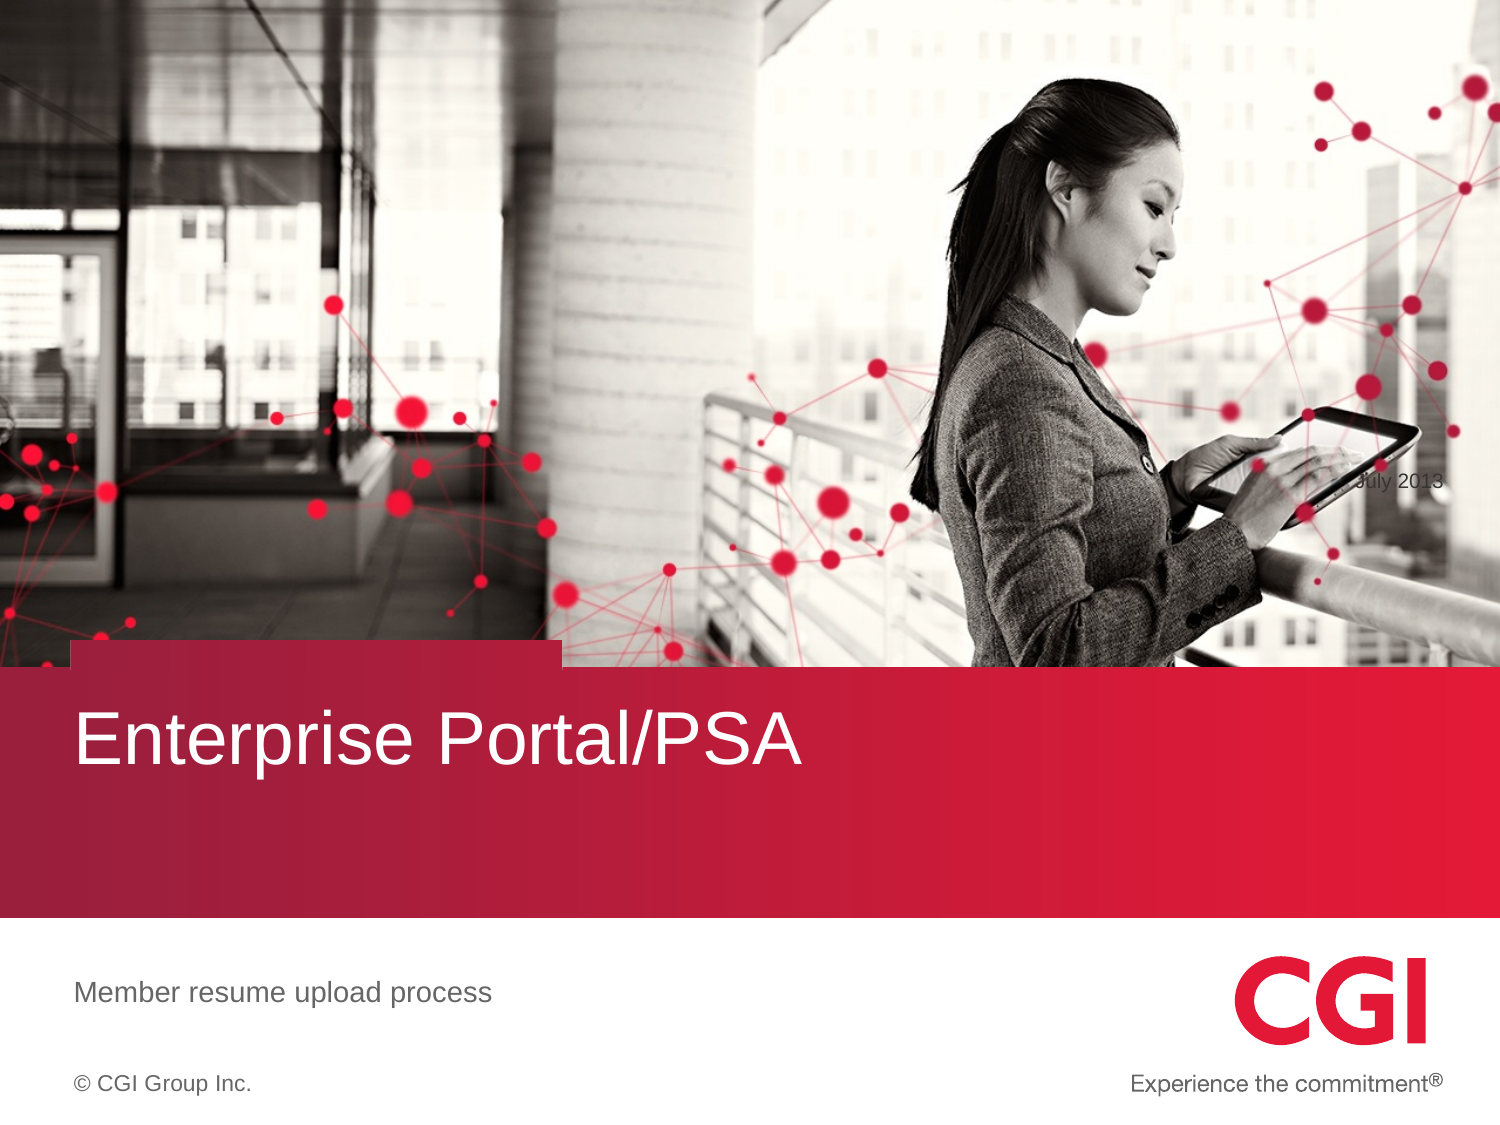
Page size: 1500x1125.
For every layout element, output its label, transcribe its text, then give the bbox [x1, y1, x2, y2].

subtitle Member resume upload process [73, 938, 1039, 1050]
title Enterprise Portal/PSA [73, 689, 1428, 894]
text_box July 2013 [1218, 460, 1444, 499]
picture [0, 0, 1500, 918]
